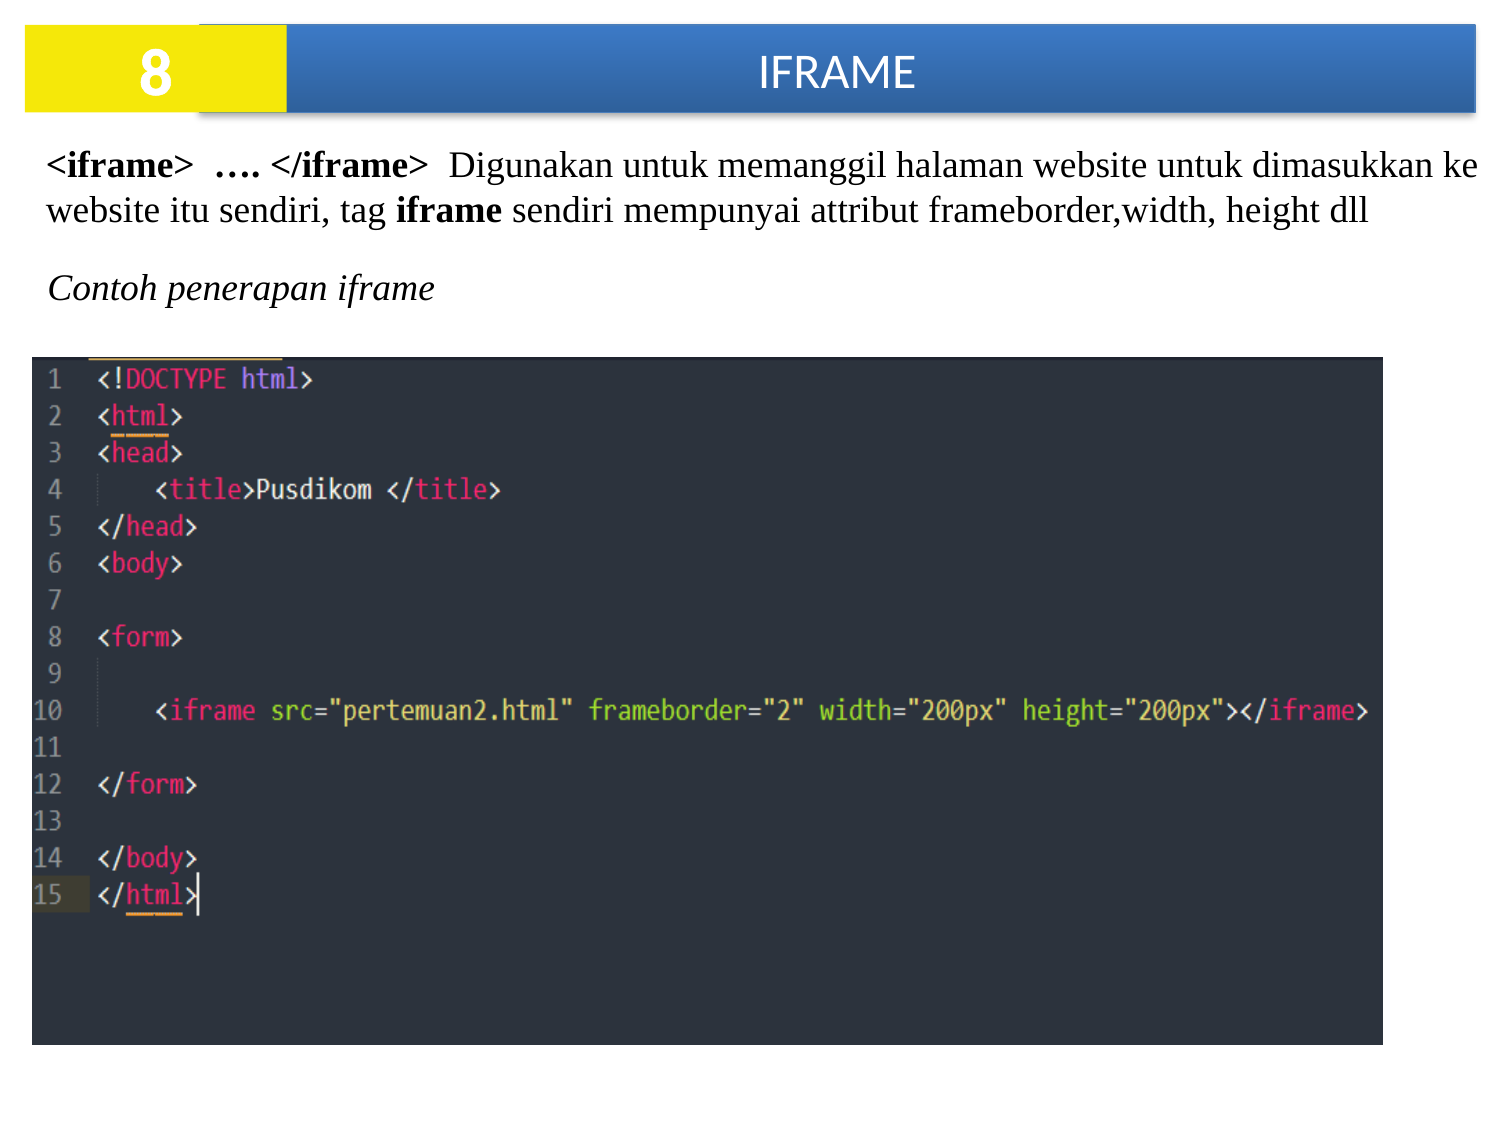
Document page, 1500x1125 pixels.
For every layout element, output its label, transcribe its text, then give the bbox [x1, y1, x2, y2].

text_box <iframe> …. </iframe> Digunakan untuk memanggil halaman website untuk dimasukkan ke website itu sendiri, tag iframe sendiri mempunyai attribut frameborder,width, height dll [31, 132, 1495, 238]
text_box 8 [80, 20, 232, 116]
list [32, 357, 1383, 1045]
text_box [23, 23, 80, 114]
text_box Contoh penerapan iframe [32, 255, 796, 316]
text_box [232, 23, 289, 114]
text_box IFRAME [289, 24, 1476, 113]
